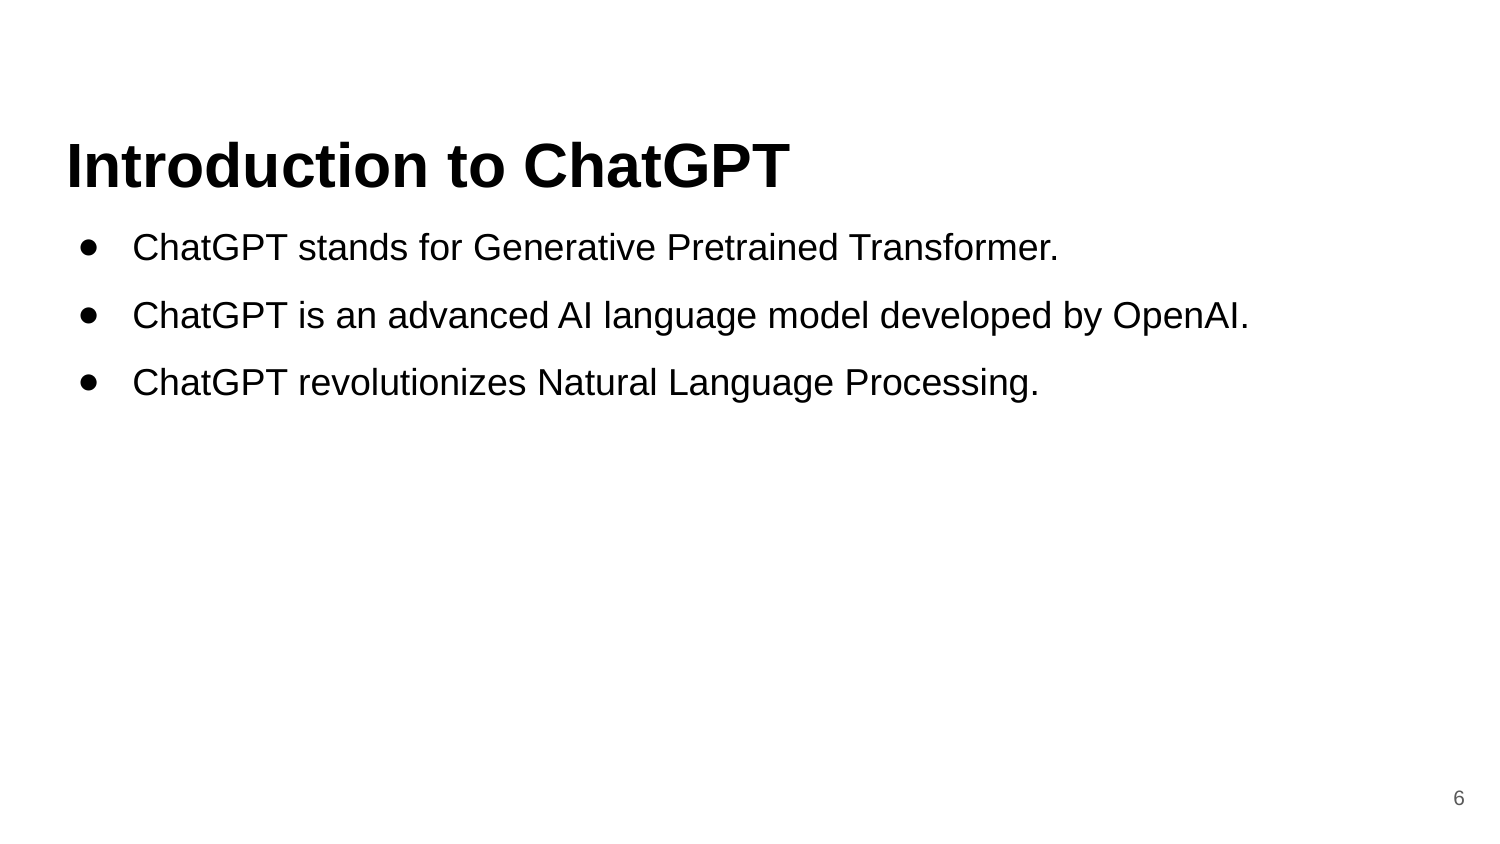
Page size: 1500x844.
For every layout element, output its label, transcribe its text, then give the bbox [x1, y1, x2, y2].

slide_number 6 [1389, 764, 1480, 830]
list ChatGPT stands for Generative Pretrained Transformer. ChatGPT is an advanced AI language model developed by OpenAI. ChatGPT revolutionizes Natural Language Processing. [42, 185, 1462, 830]
title Introduction to ChatGPT [51, 72, 1449, 167]
